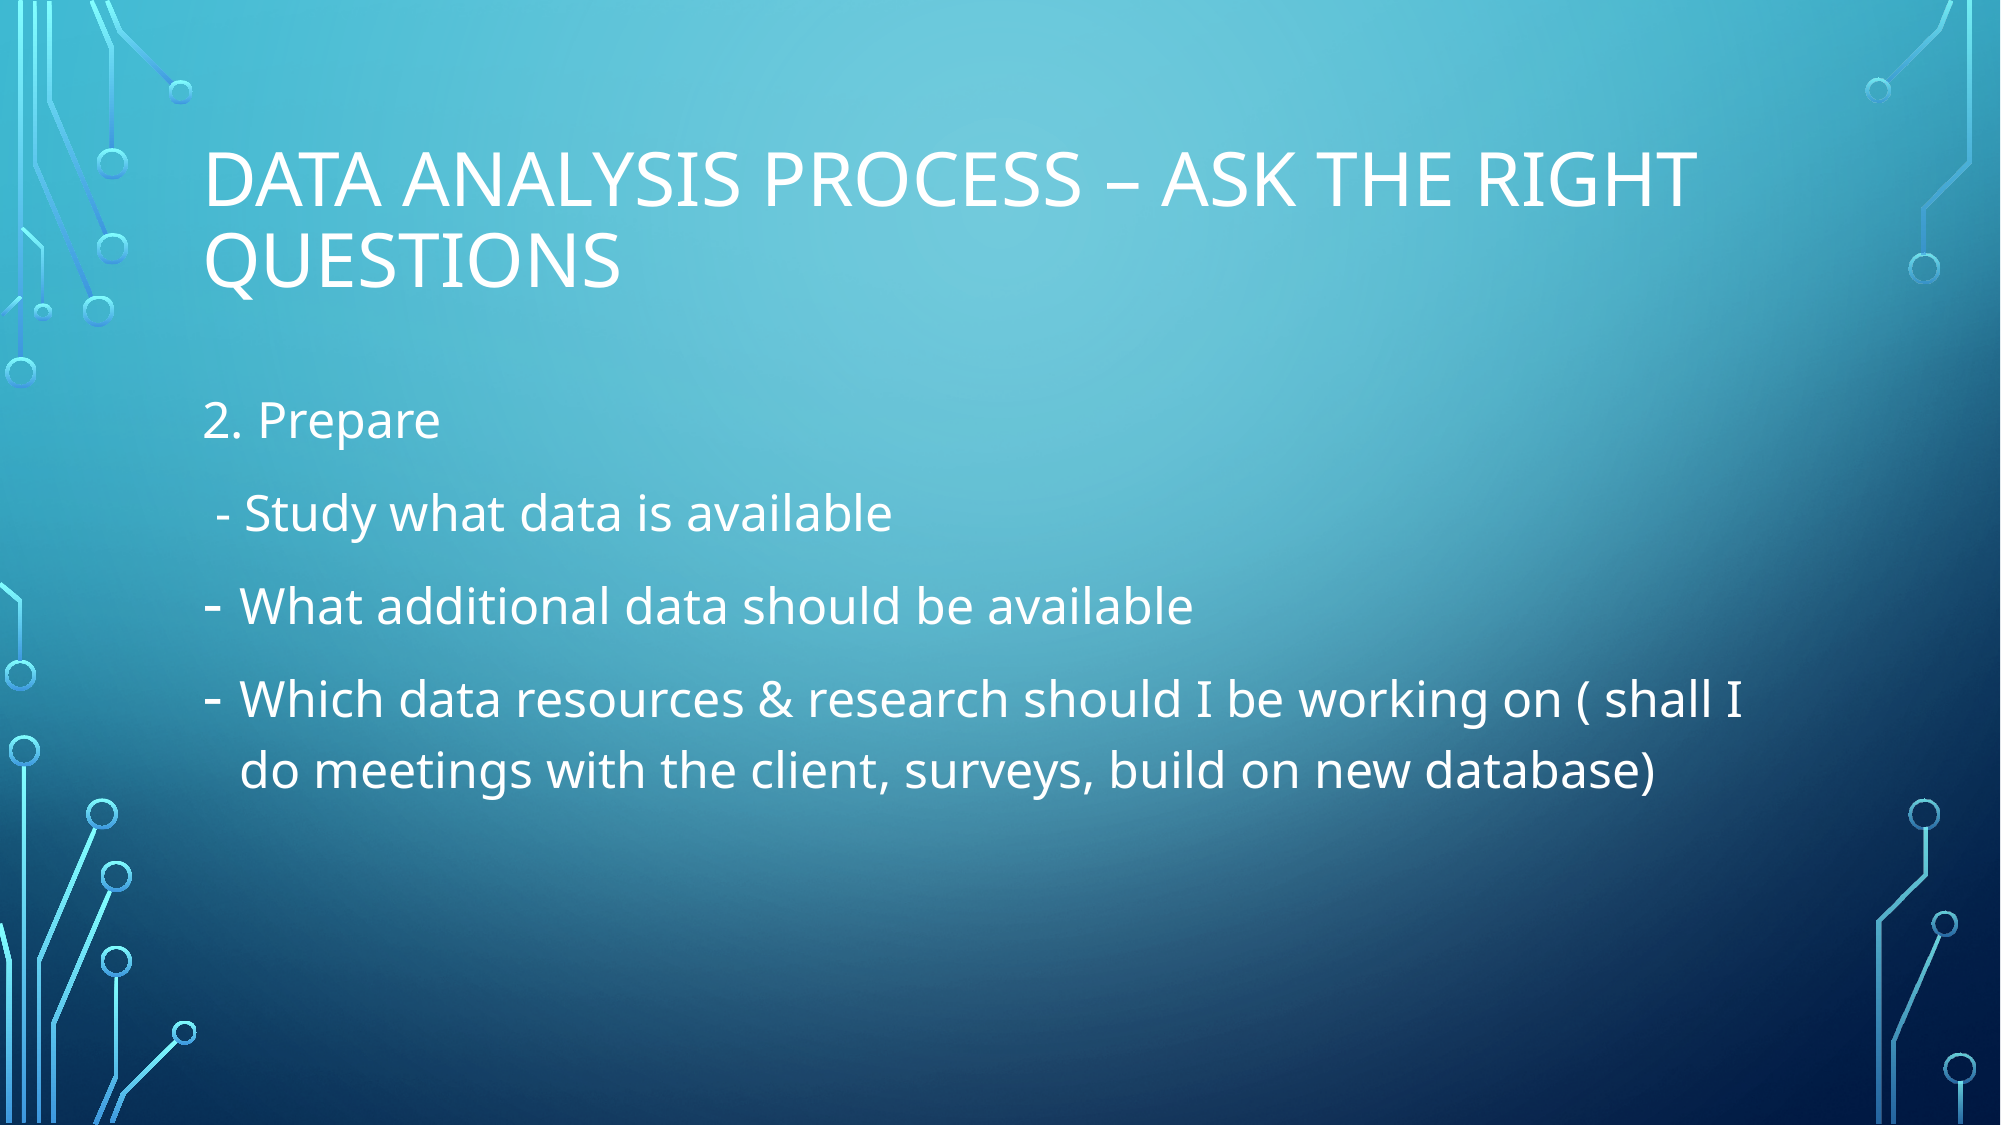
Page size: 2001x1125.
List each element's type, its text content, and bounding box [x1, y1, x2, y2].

title Data Analysis Process – Ask the right questions [187, 101, 1813, 344]
list 2. Prepare - Study what data is available What additional data should be available Which data resources & research should I be working on ( shall I do meetings with the client, surveys, build on new database) [187, 369, 1813, 950]
